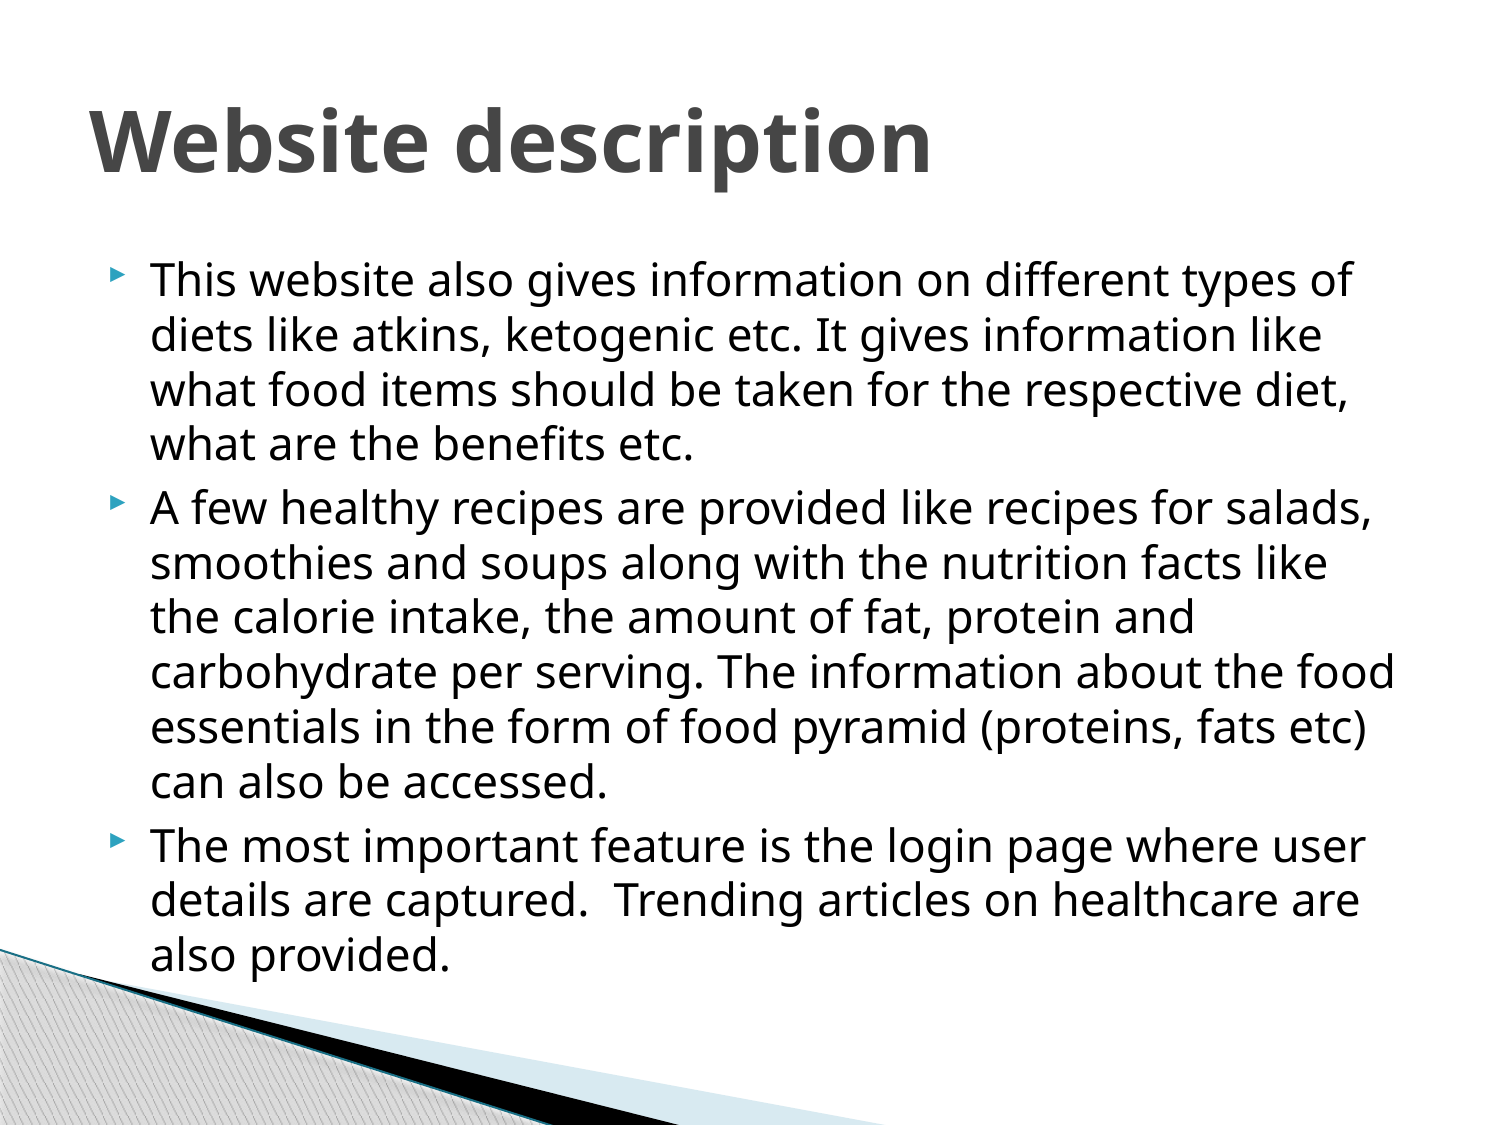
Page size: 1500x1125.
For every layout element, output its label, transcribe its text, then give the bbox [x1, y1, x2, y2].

title Website description [75, 45, 1425, 233]
list This website also gives information on different types of diets like atkins, ketogenic etc. It gives information like what food items should be taken for the respective diet, what are the benefits etc. A few healthy recipes are provided like recipes for salads, smoothies and soups along with the nutrition facts like the calorie intake, the amount of fat, protein and carbohydrate per serving. The information about the food essentials in the form of food pyramid (proteins, fats etc) can also be accessed. The most important feature is the login page where user details are captured. Trending articles on healthcare are also provided. [75, 243, 1425, 1013]
